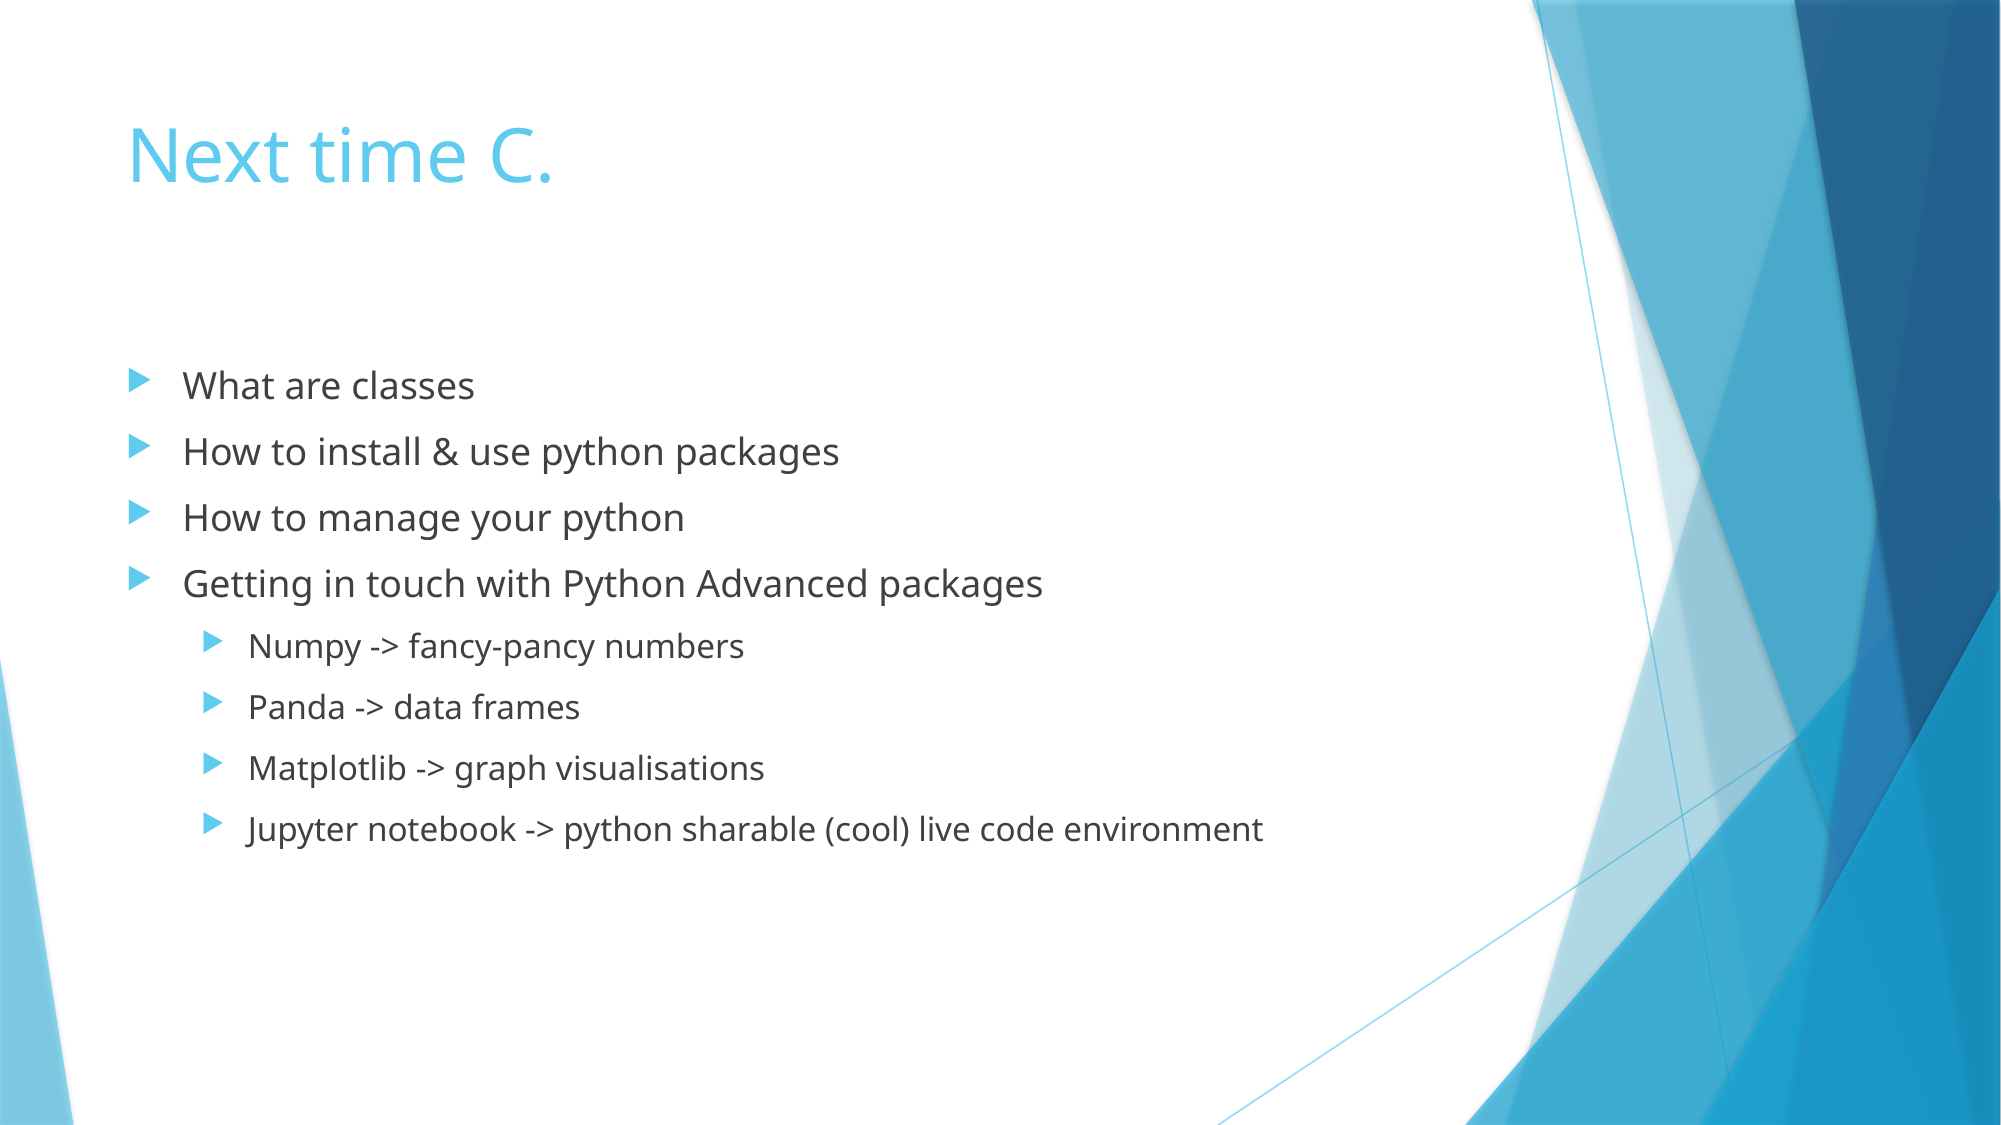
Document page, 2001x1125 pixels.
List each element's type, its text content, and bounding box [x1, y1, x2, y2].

title Next time C. [111, 99, 1522, 317]
list What are classes How to install & use python packages How to manage your python Getting in touch with Python Advanced packages Numpy -> fancy-pancy numbers Panda -> data frames Matplotlib -> graph visualisations Jupyter notebook -> python sharable (cool) live code environment [111, 354, 1522, 992]
